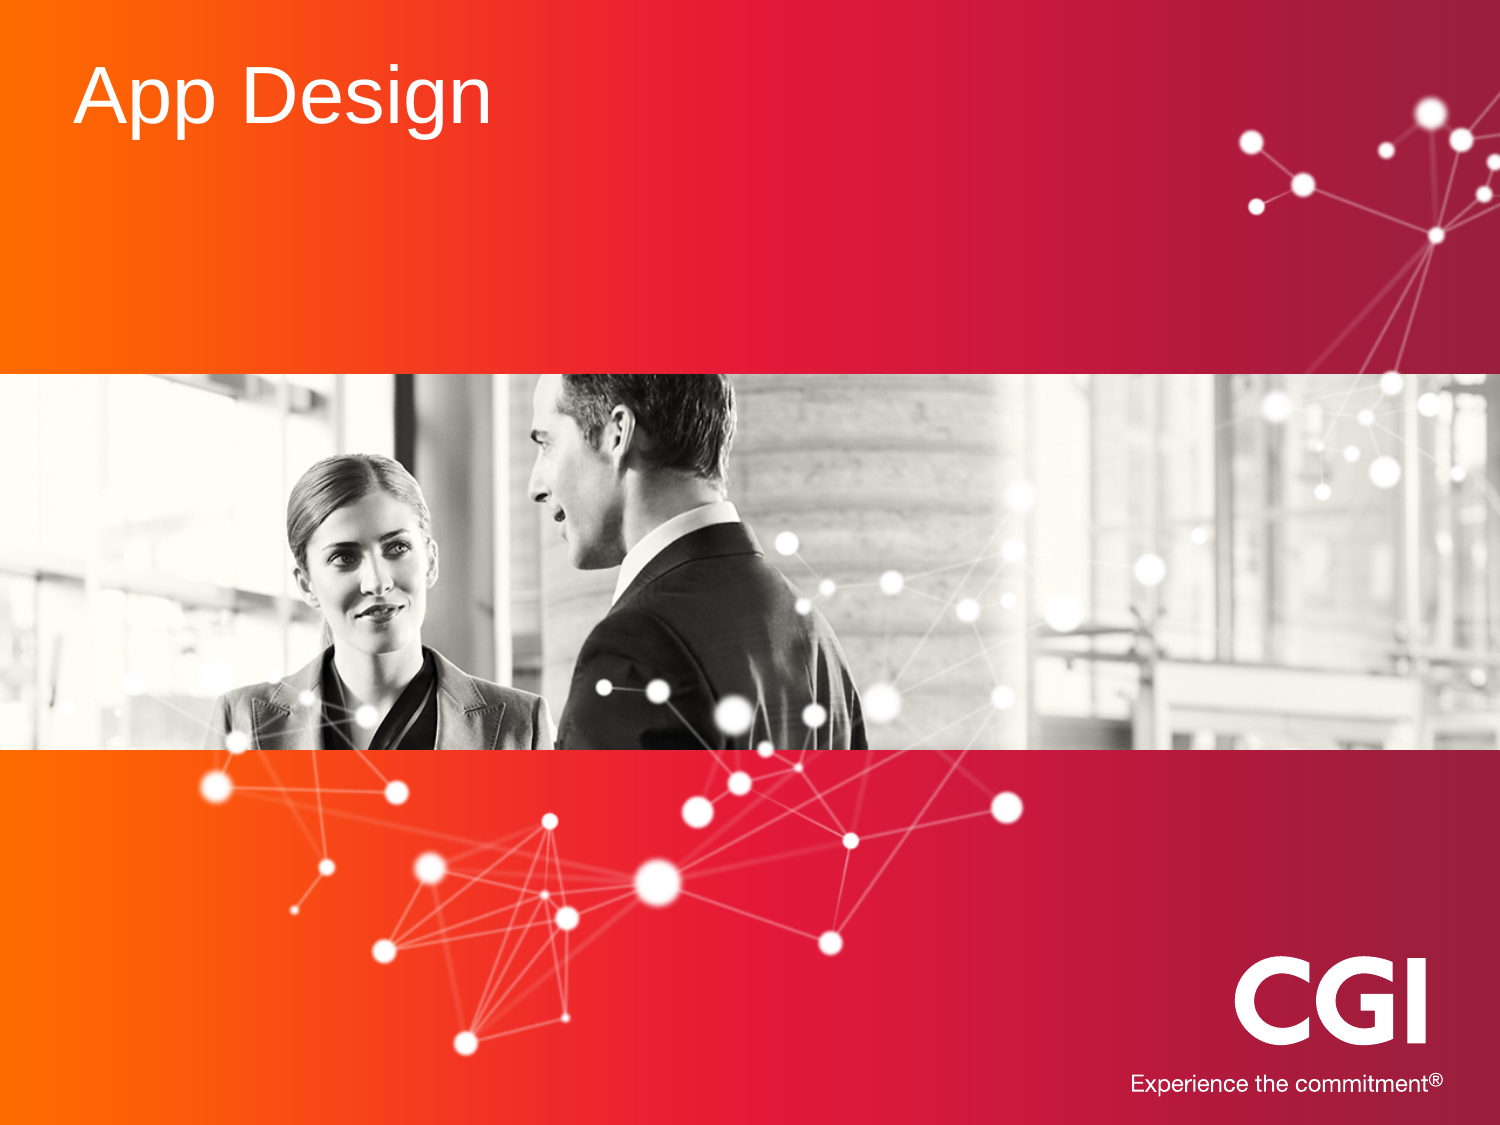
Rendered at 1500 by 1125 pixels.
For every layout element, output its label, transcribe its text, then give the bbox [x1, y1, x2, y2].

title App Design [73, 41, 1428, 141]
picture [0, 0, 1500, 1125]
